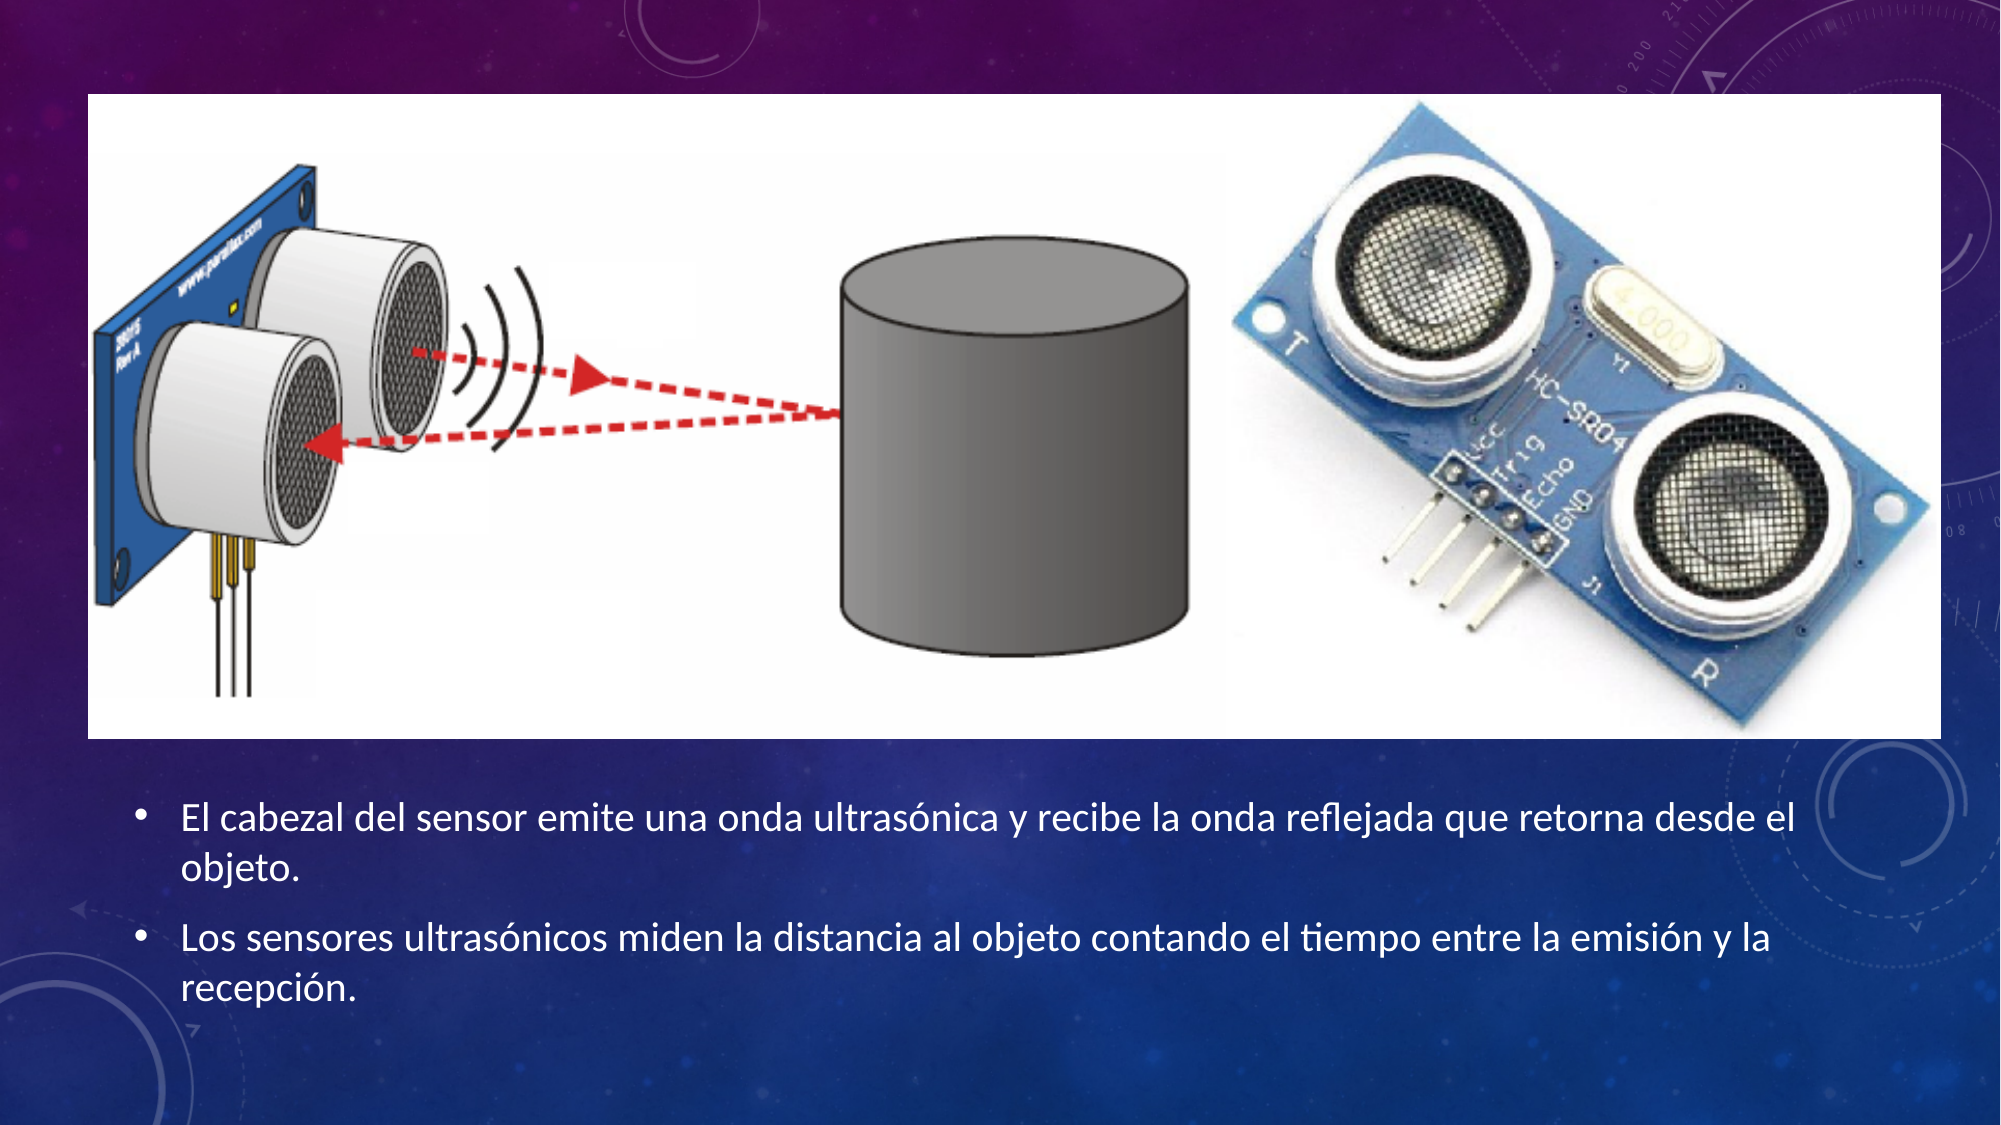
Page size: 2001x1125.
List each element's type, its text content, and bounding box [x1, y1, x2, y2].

list El cabezal del sensor emite una onda ultrasónica y recibe la onda reflejada que retorna desde el objeto. Los sensores ultrasónicos miden la distancia al objeto contando el tiempo entre la emisión y la recepción. [118, 793, 1911, 1072]
picture [0, 0, 2001, 1125]
